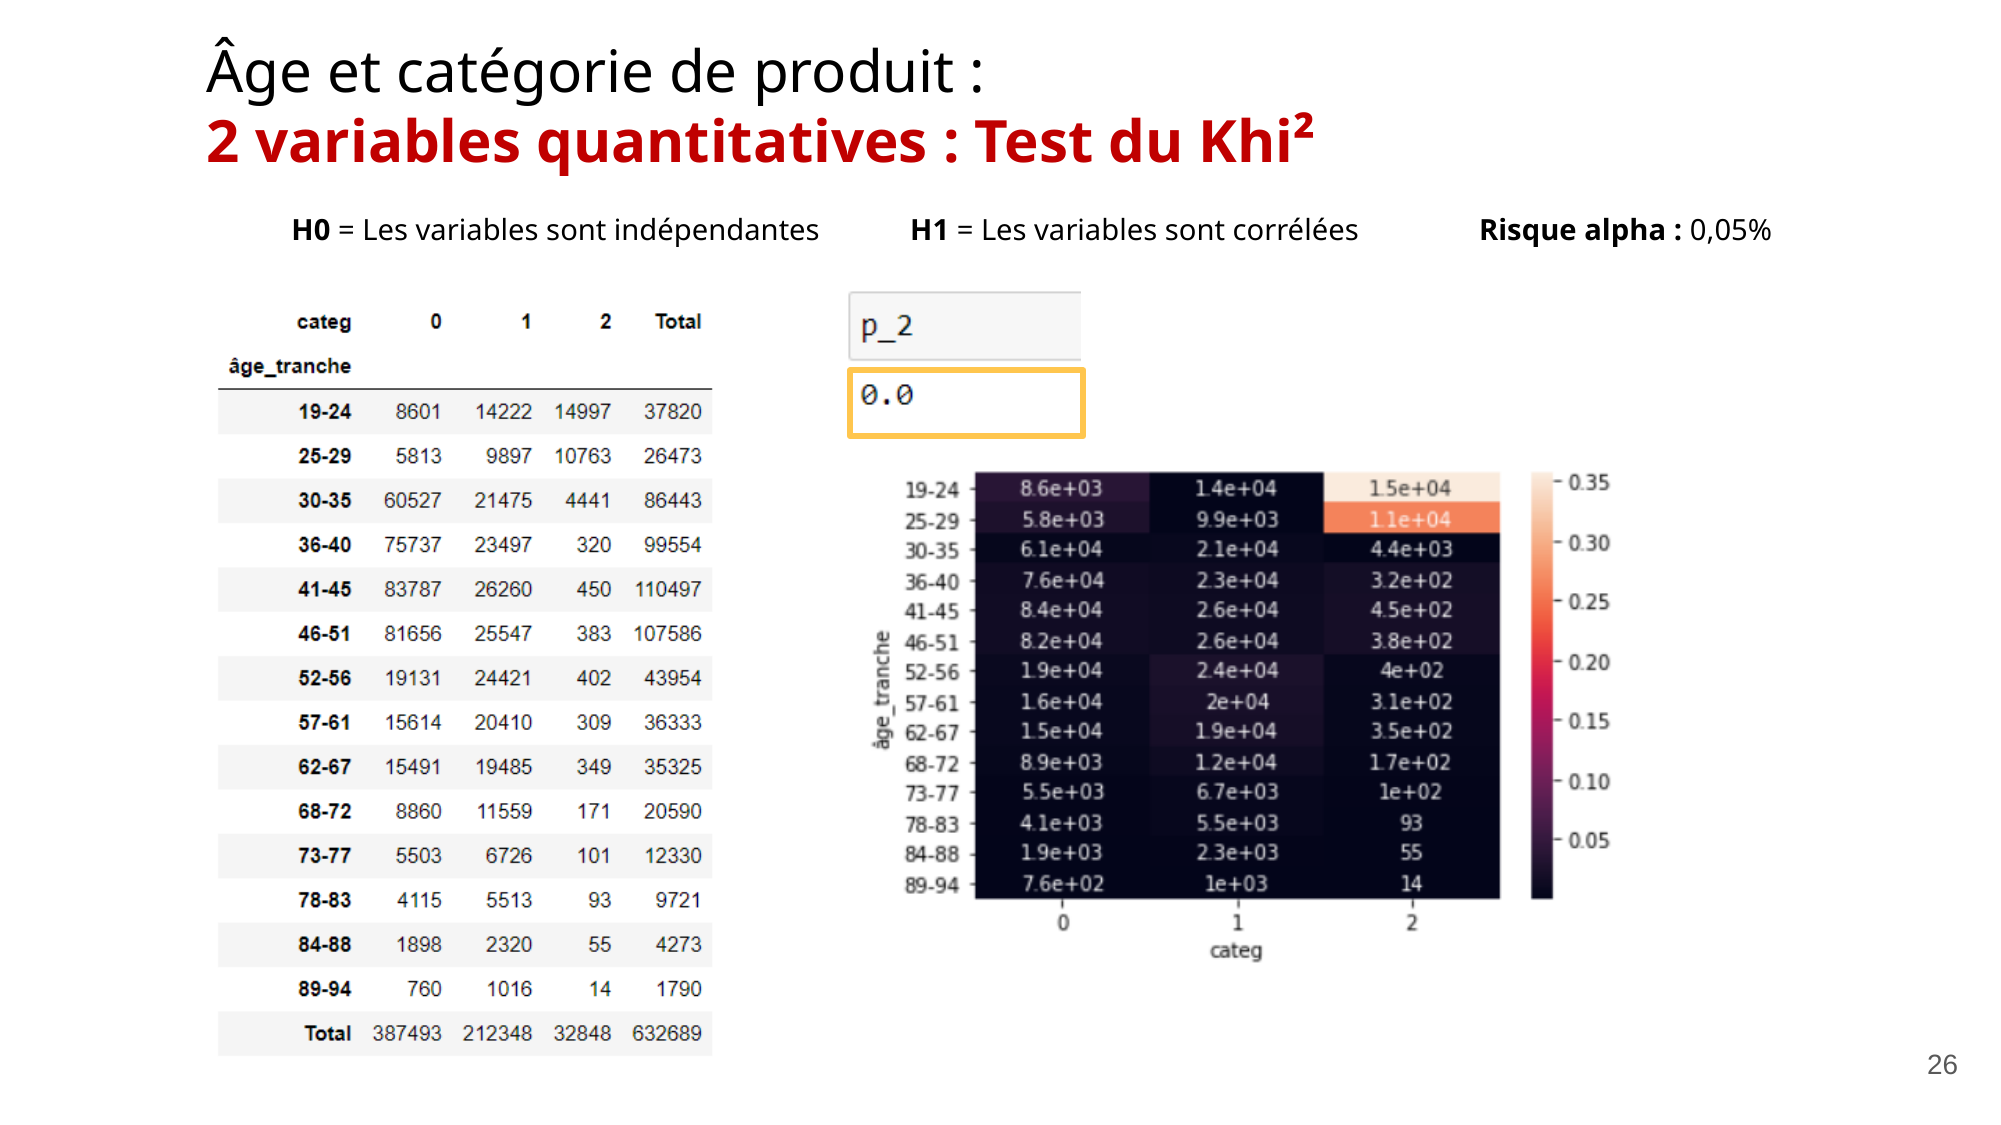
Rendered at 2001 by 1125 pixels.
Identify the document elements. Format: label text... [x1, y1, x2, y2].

picture [210, 289, 729, 1064]
slide_number 26 [1853, 1019, 1974, 1106]
text_box Âge et catégorie de produit : 2 variables quantitatives : Test du Khi² [192, 26, 1607, 182]
text_box H0 = Les variables sont indépendantes H1 = Les variables sont corrélées Risque alpha : 0,05% [276, 204, 1916, 254]
picture [846, 289, 1081, 437]
picture [849, 452, 1644, 973]
